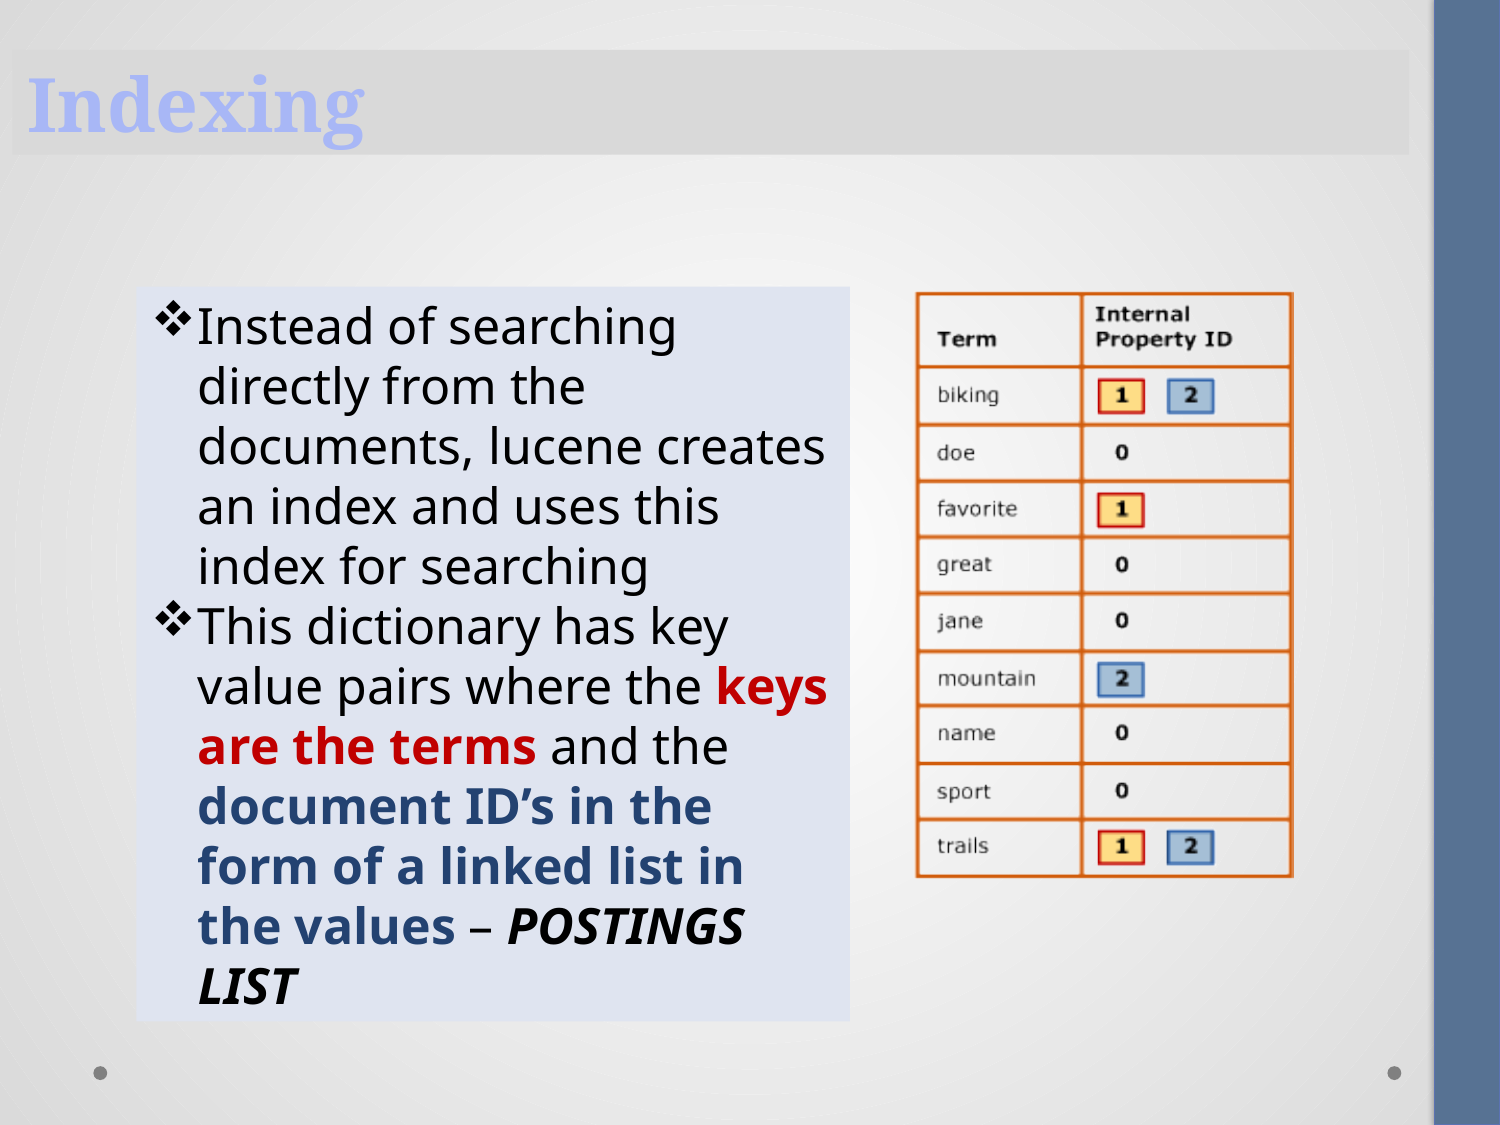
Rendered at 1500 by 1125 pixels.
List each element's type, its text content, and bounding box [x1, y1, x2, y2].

text_box Instead of searching directly from the documents, lucene creates an index and uses this index for searching This dictionary has key value pairs where the keys are the terms and the document ID’s in the form of a linked list in the values – POSTINGS LIST [136, 286, 850, 1022]
picture [899, 287, 1295, 881]
text_box Indexing [12, 49, 1410, 155]
text_box [1434, 0, 1500, 1125]
